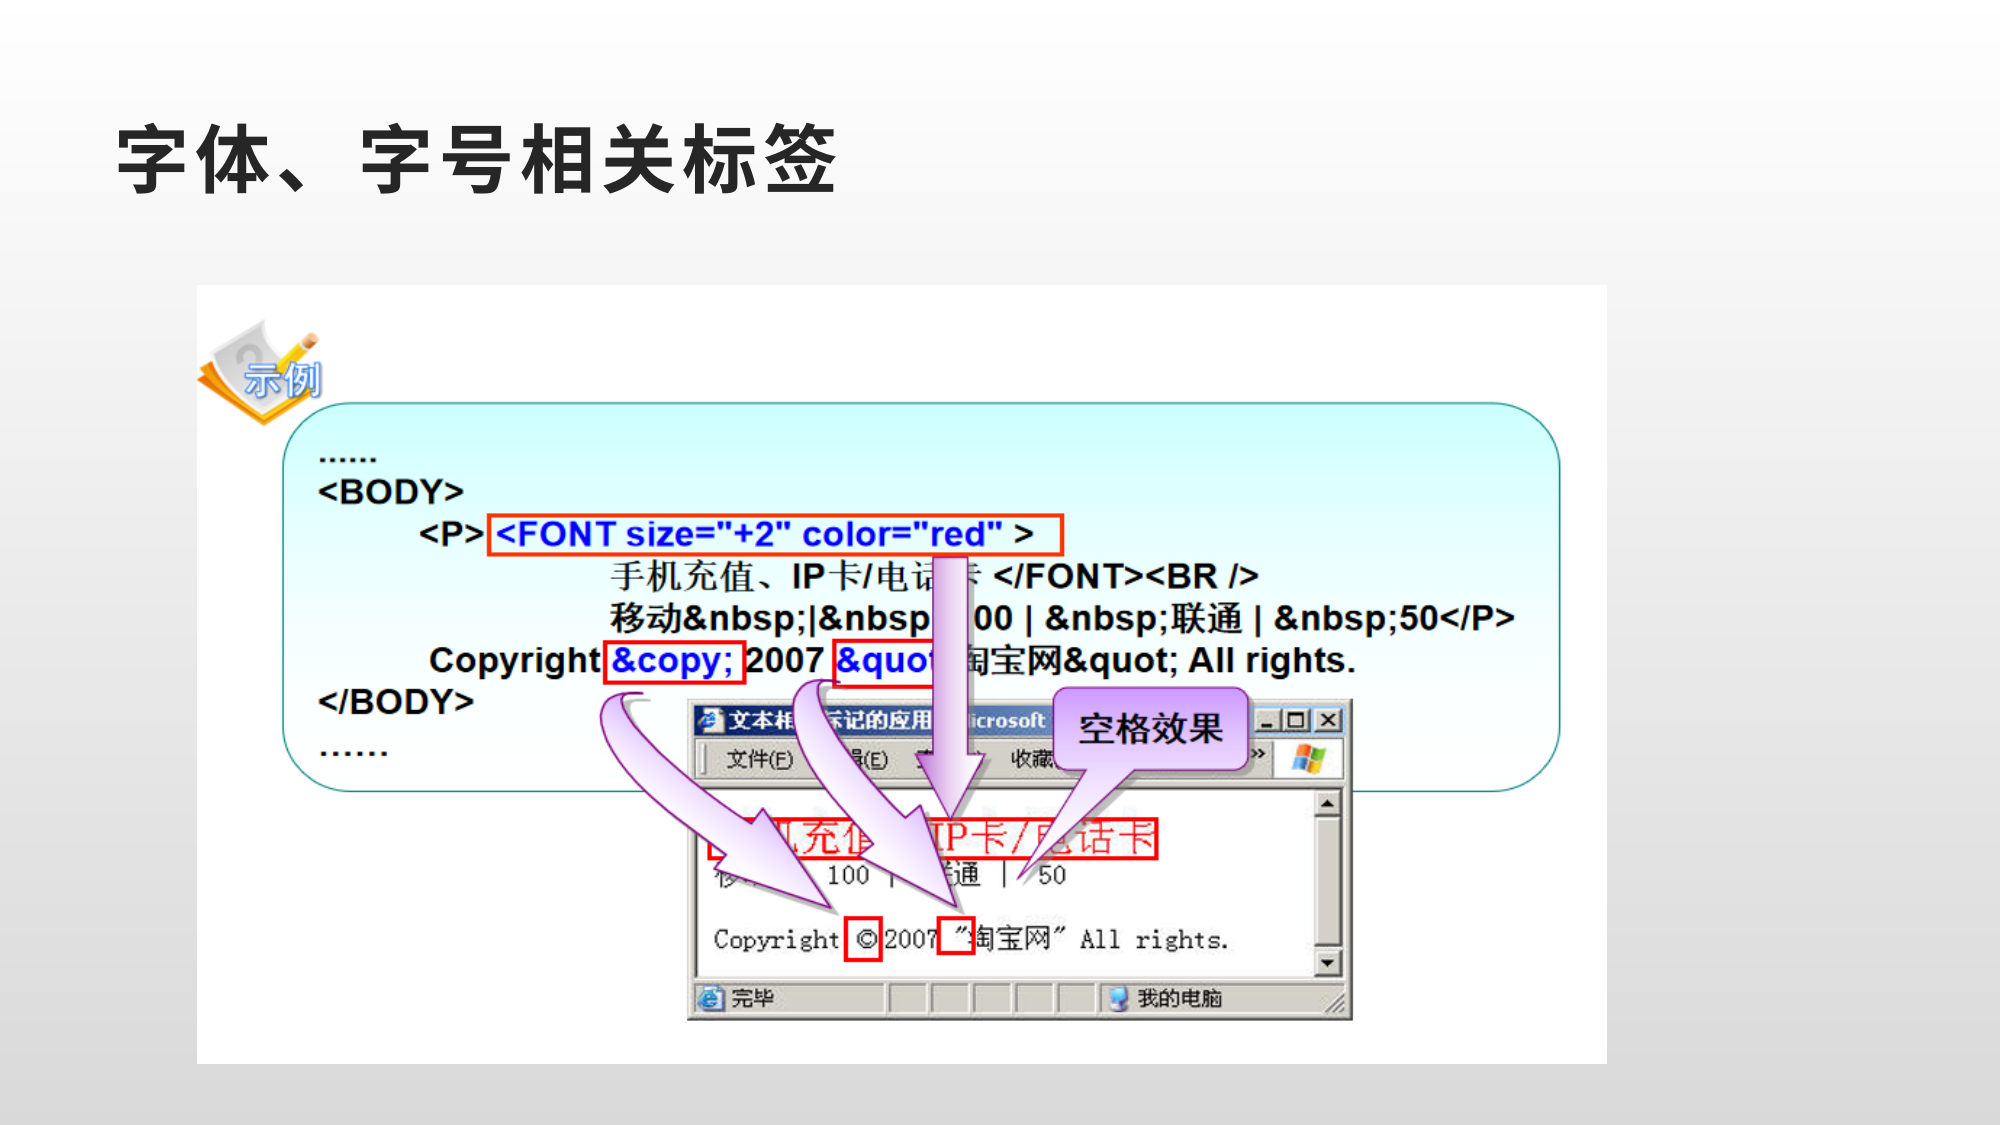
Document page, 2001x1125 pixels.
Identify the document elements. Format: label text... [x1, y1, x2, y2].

title 字体、字号相关标签 [99, 99, 1900, 216]
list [197, 285, 1607, 1065]
